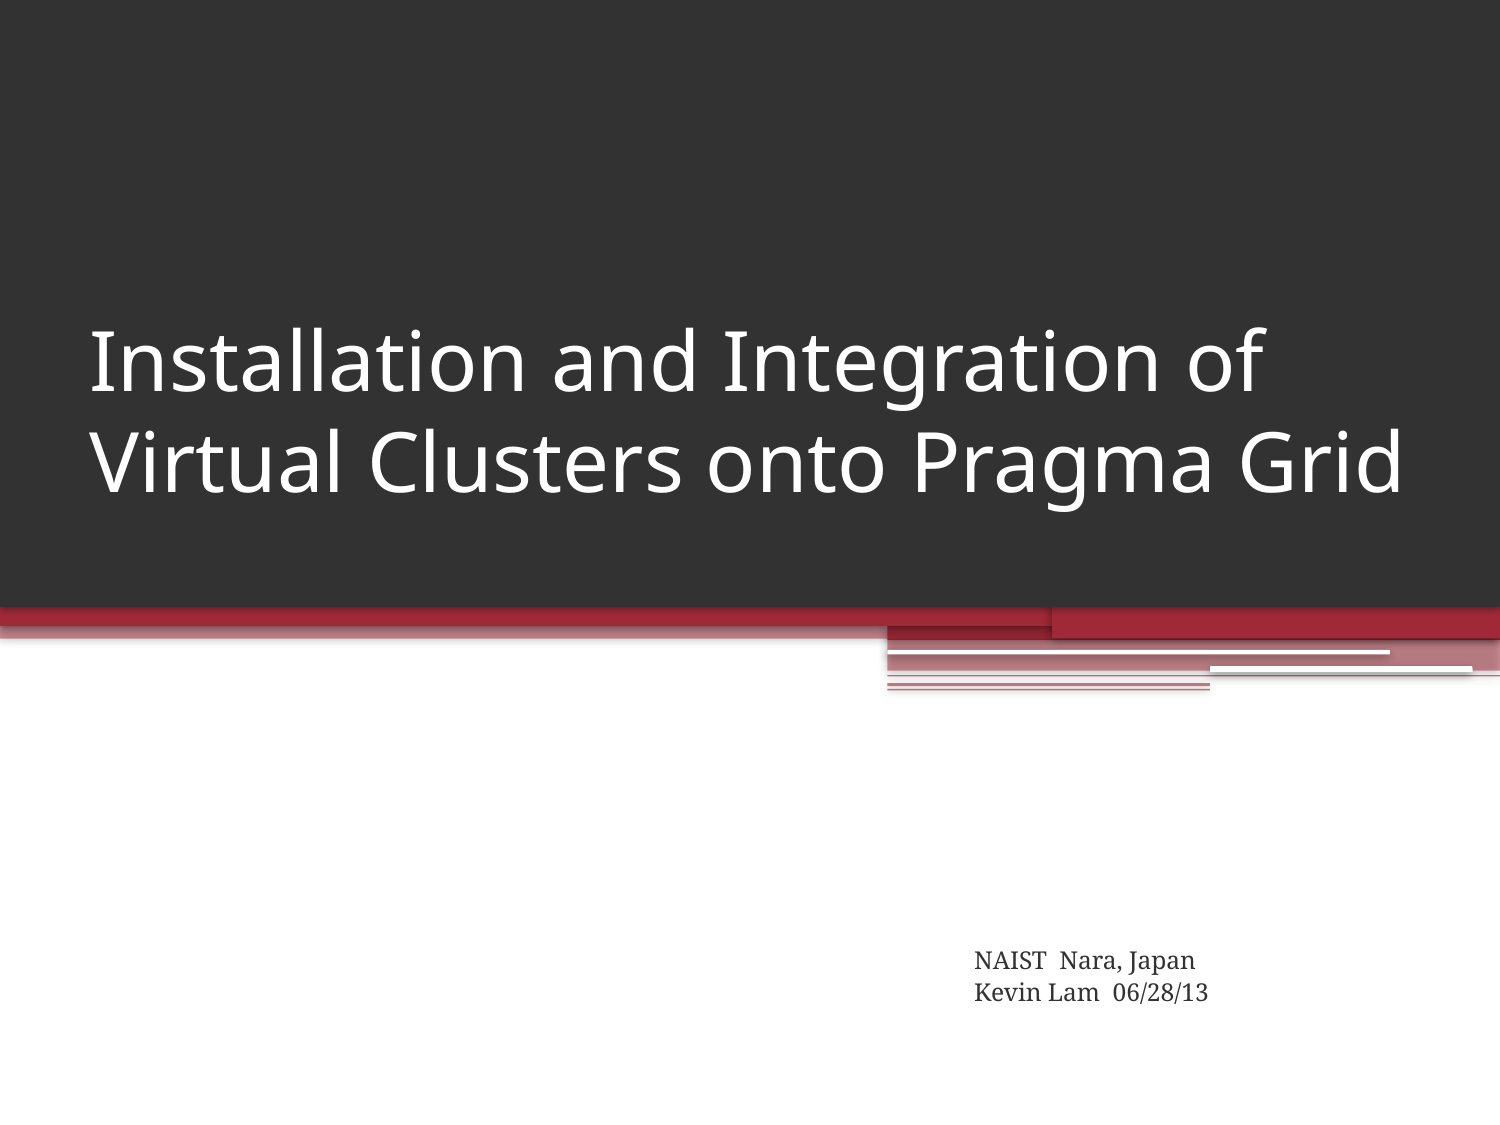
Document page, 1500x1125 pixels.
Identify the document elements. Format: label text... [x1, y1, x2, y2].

title Installation and Integration of Virtual Clusters onto Pragma Grid [75, 275, 1463, 517]
subtitle NAIST Nara, Japan Kevin Lam 06/28/13 [950, 937, 1500, 1015]
